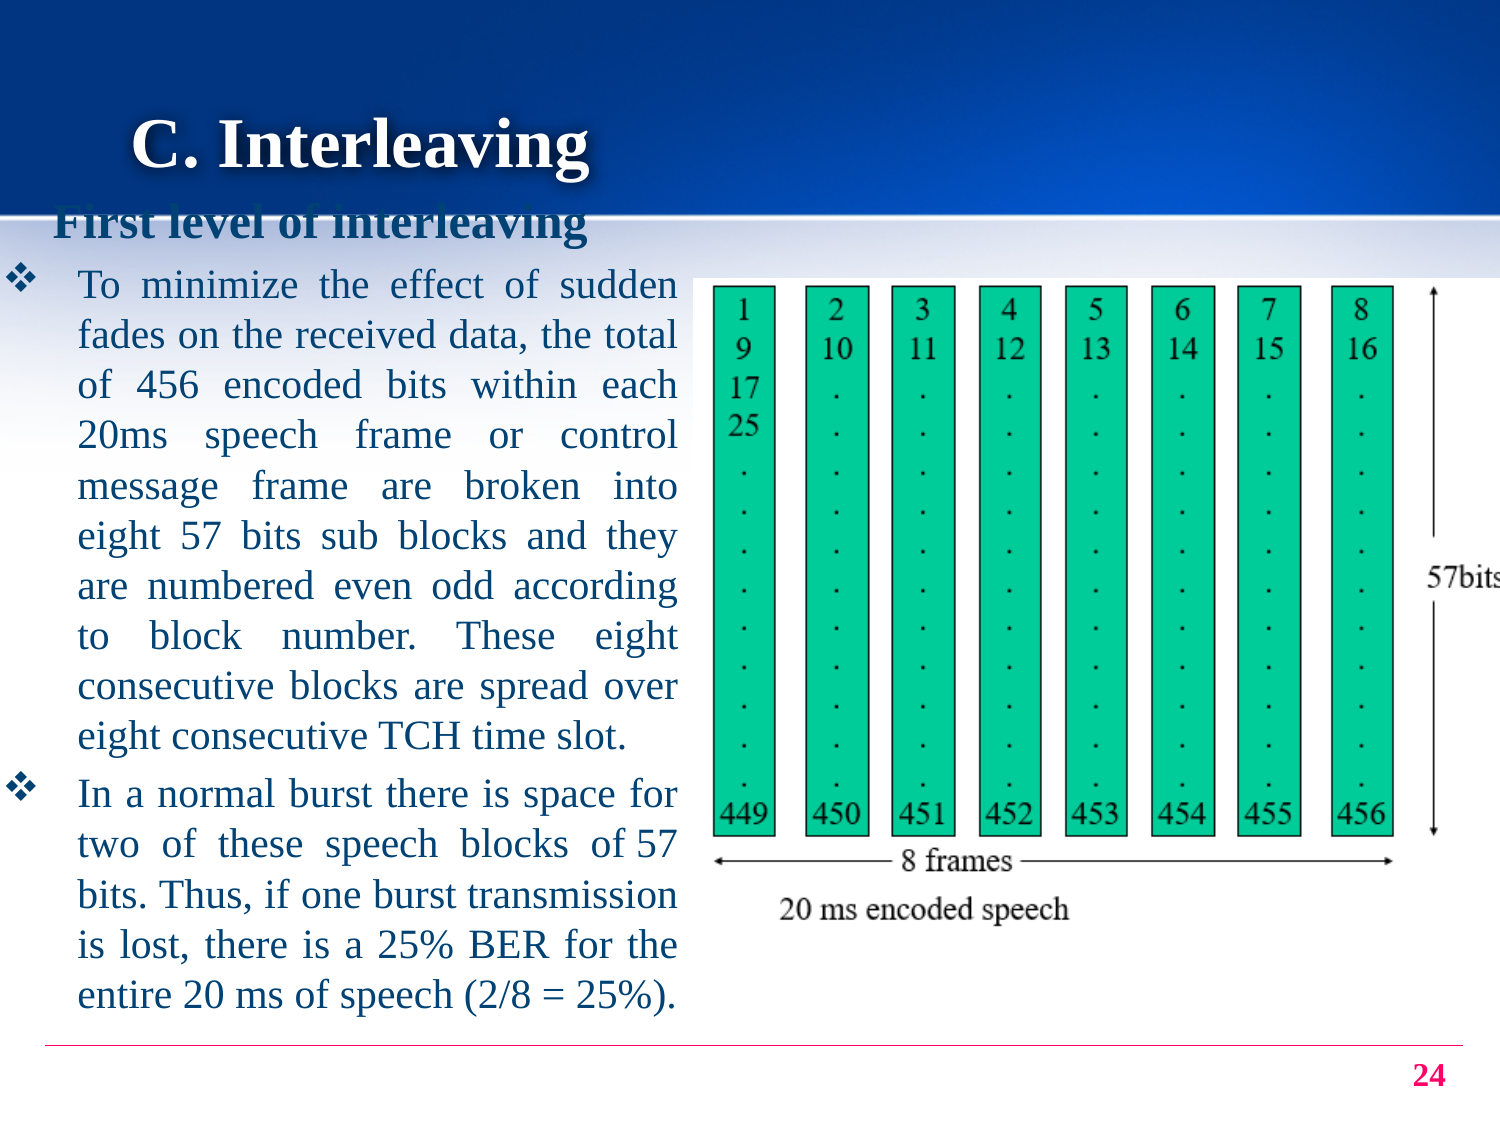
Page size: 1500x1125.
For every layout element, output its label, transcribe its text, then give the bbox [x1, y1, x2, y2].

slide_number 24 [1325, 1042, 1462, 1103]
picture [0, 0, 1500, 1125]
title C. Interleaving [115, 87, 1391, 275]
table_cell [103, 181, 694, 936]
list First level of interleaving To minimize the effect of sudden fades on the received data, the total of 456 encoded bits within each 20ms speech frame or control message frame are broken into eight 57 bits sub blocks and they are numbered even odd according to block number. These eight consecutive blocks are spread over eight consecutive TCH time slot. In a normal burst there is space for two of these speech blocks of 57 bits. Thus, if one burst transmission is lost, there is a 25% BER for the entire 20 ms of speech (2/8 = 25%). [0, 181, 694, 1025]
